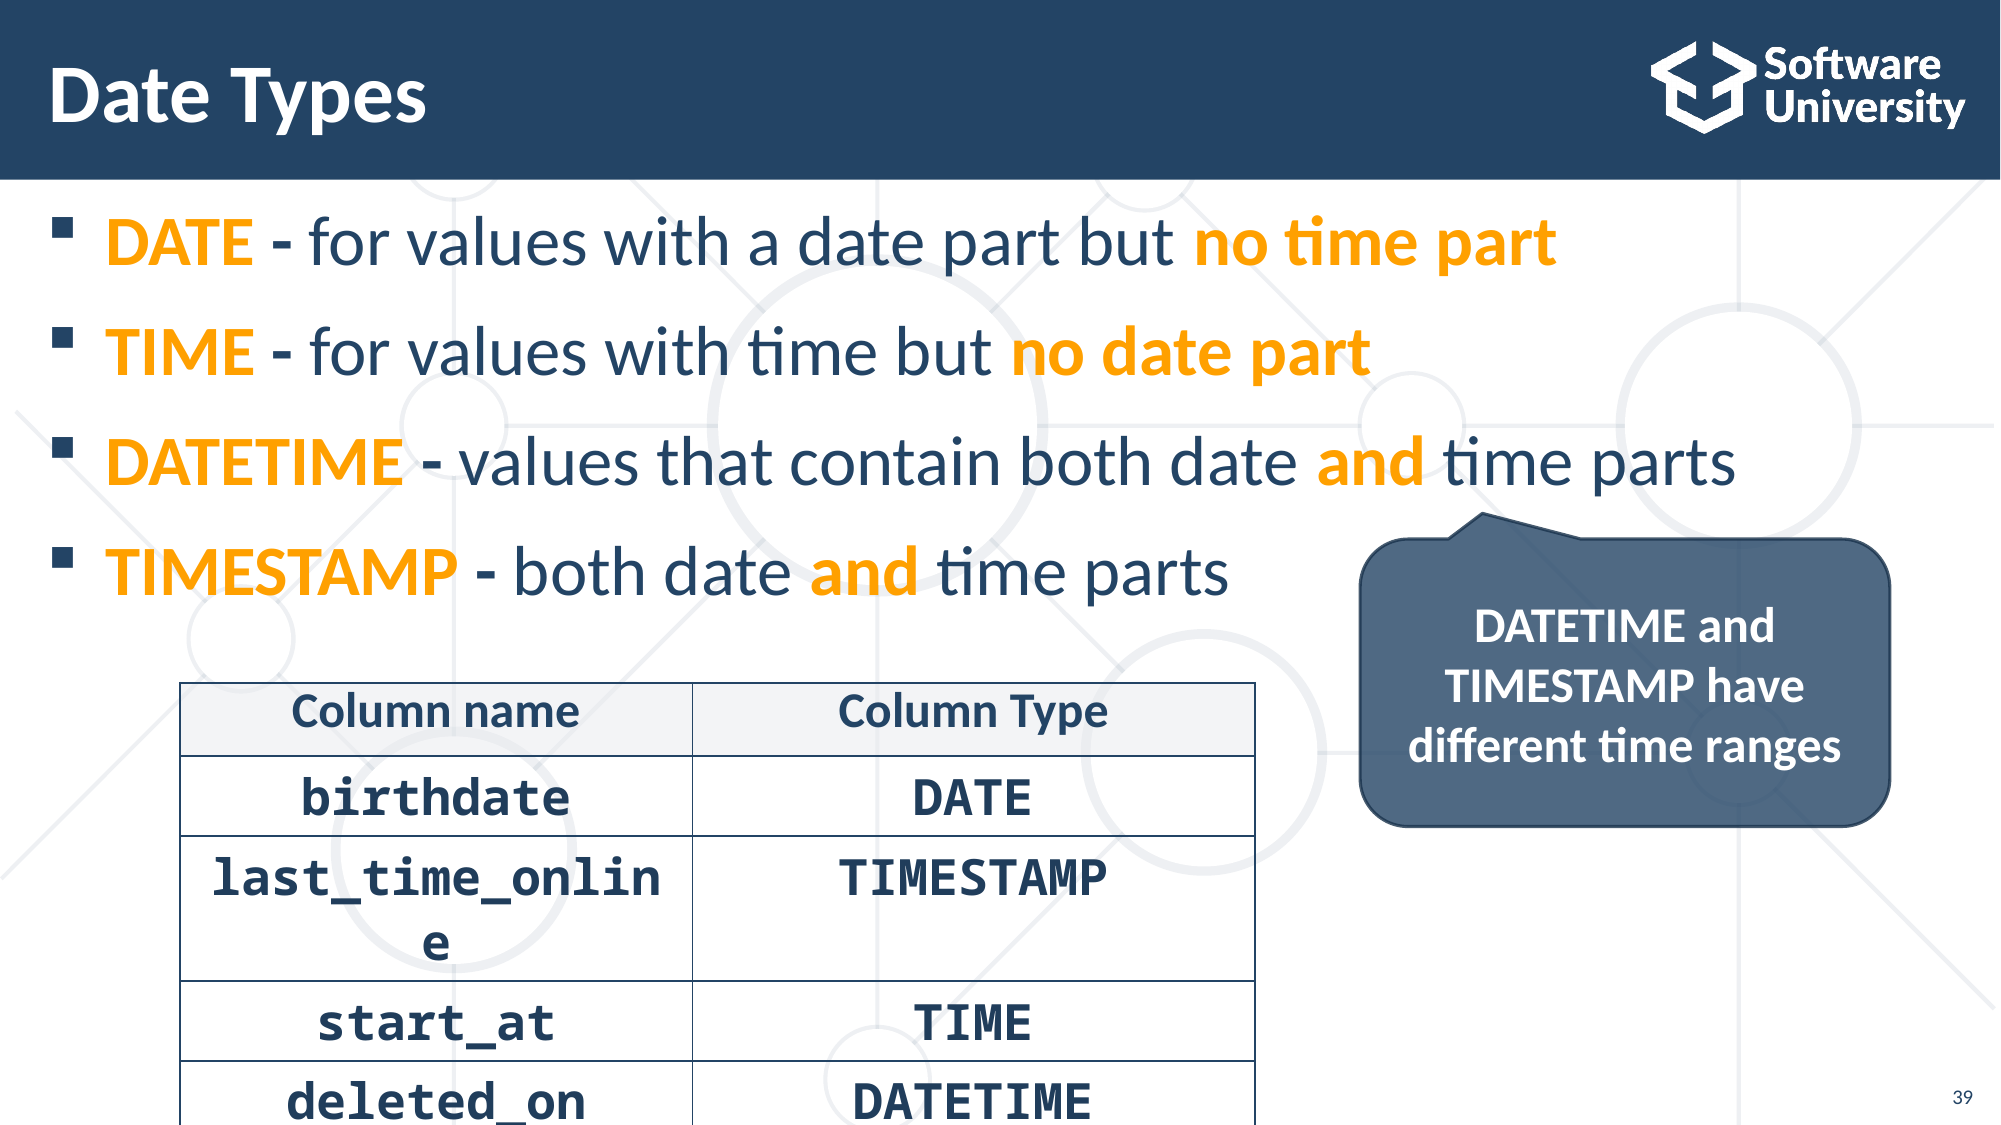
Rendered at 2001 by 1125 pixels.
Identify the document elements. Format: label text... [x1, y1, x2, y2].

table_header Column name [181, 684, 692, 755]
table_cell TIMESTAMP [693, 837, 1254, 980]
text_box DATETIME and TIMESTAMP have different time ranges [1358, 511, 1892, 829]
table_cell DATETIME [693, 1062, 1254, 1125]
table_cell DATE [693, 757, 1254, 835]
slide_number 39 [1927, 1067, 1989, 1117]
table_cell start_at [181, 982, 692, 1060]
table_cell birthdate [181, 757, 692, 835]
list DATE - for values with a date part but no time part TIME - for values with time but no date part DATETIME - values that contain both date and time parts TIMESTAMP - both date and time parts [28, 188, 1966, 725]
table_cell TIME [693, 982, 1254, 1060]
title Date Types [31, 16, 1625, 162]
table_header Column Type [693, 684, 1254, 755]
table_cell deleted_on [181, 1062, 692, 1125]
picture [1651, 41, 1966, 134]
table_cell last_time_online [181, 837, 692, 980]
